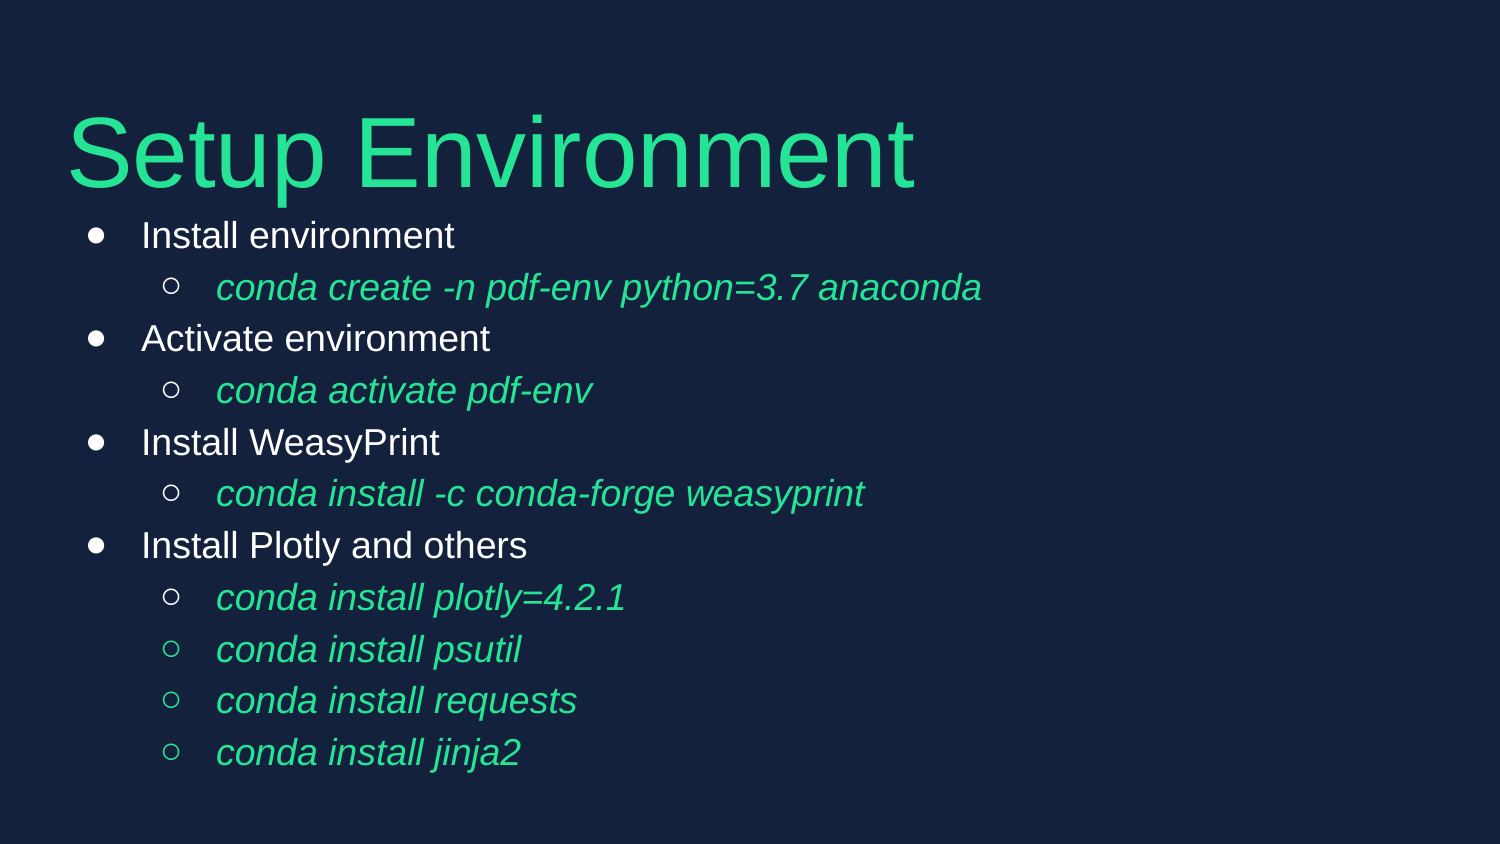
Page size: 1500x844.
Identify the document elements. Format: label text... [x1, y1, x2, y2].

title Setup Environment [51, 72, 1449, 167]
list Install environment conda create -n pdf-env python=3.7 anaconda Activate environment conda activate pdf-env Install WeasyPrint conda install -c conda-forge weasyprint Install Plotly and others conda install plotly=4.2.1 conda install psutil conda install requests conda install jinja2 [51, 189, 1449, 750]
